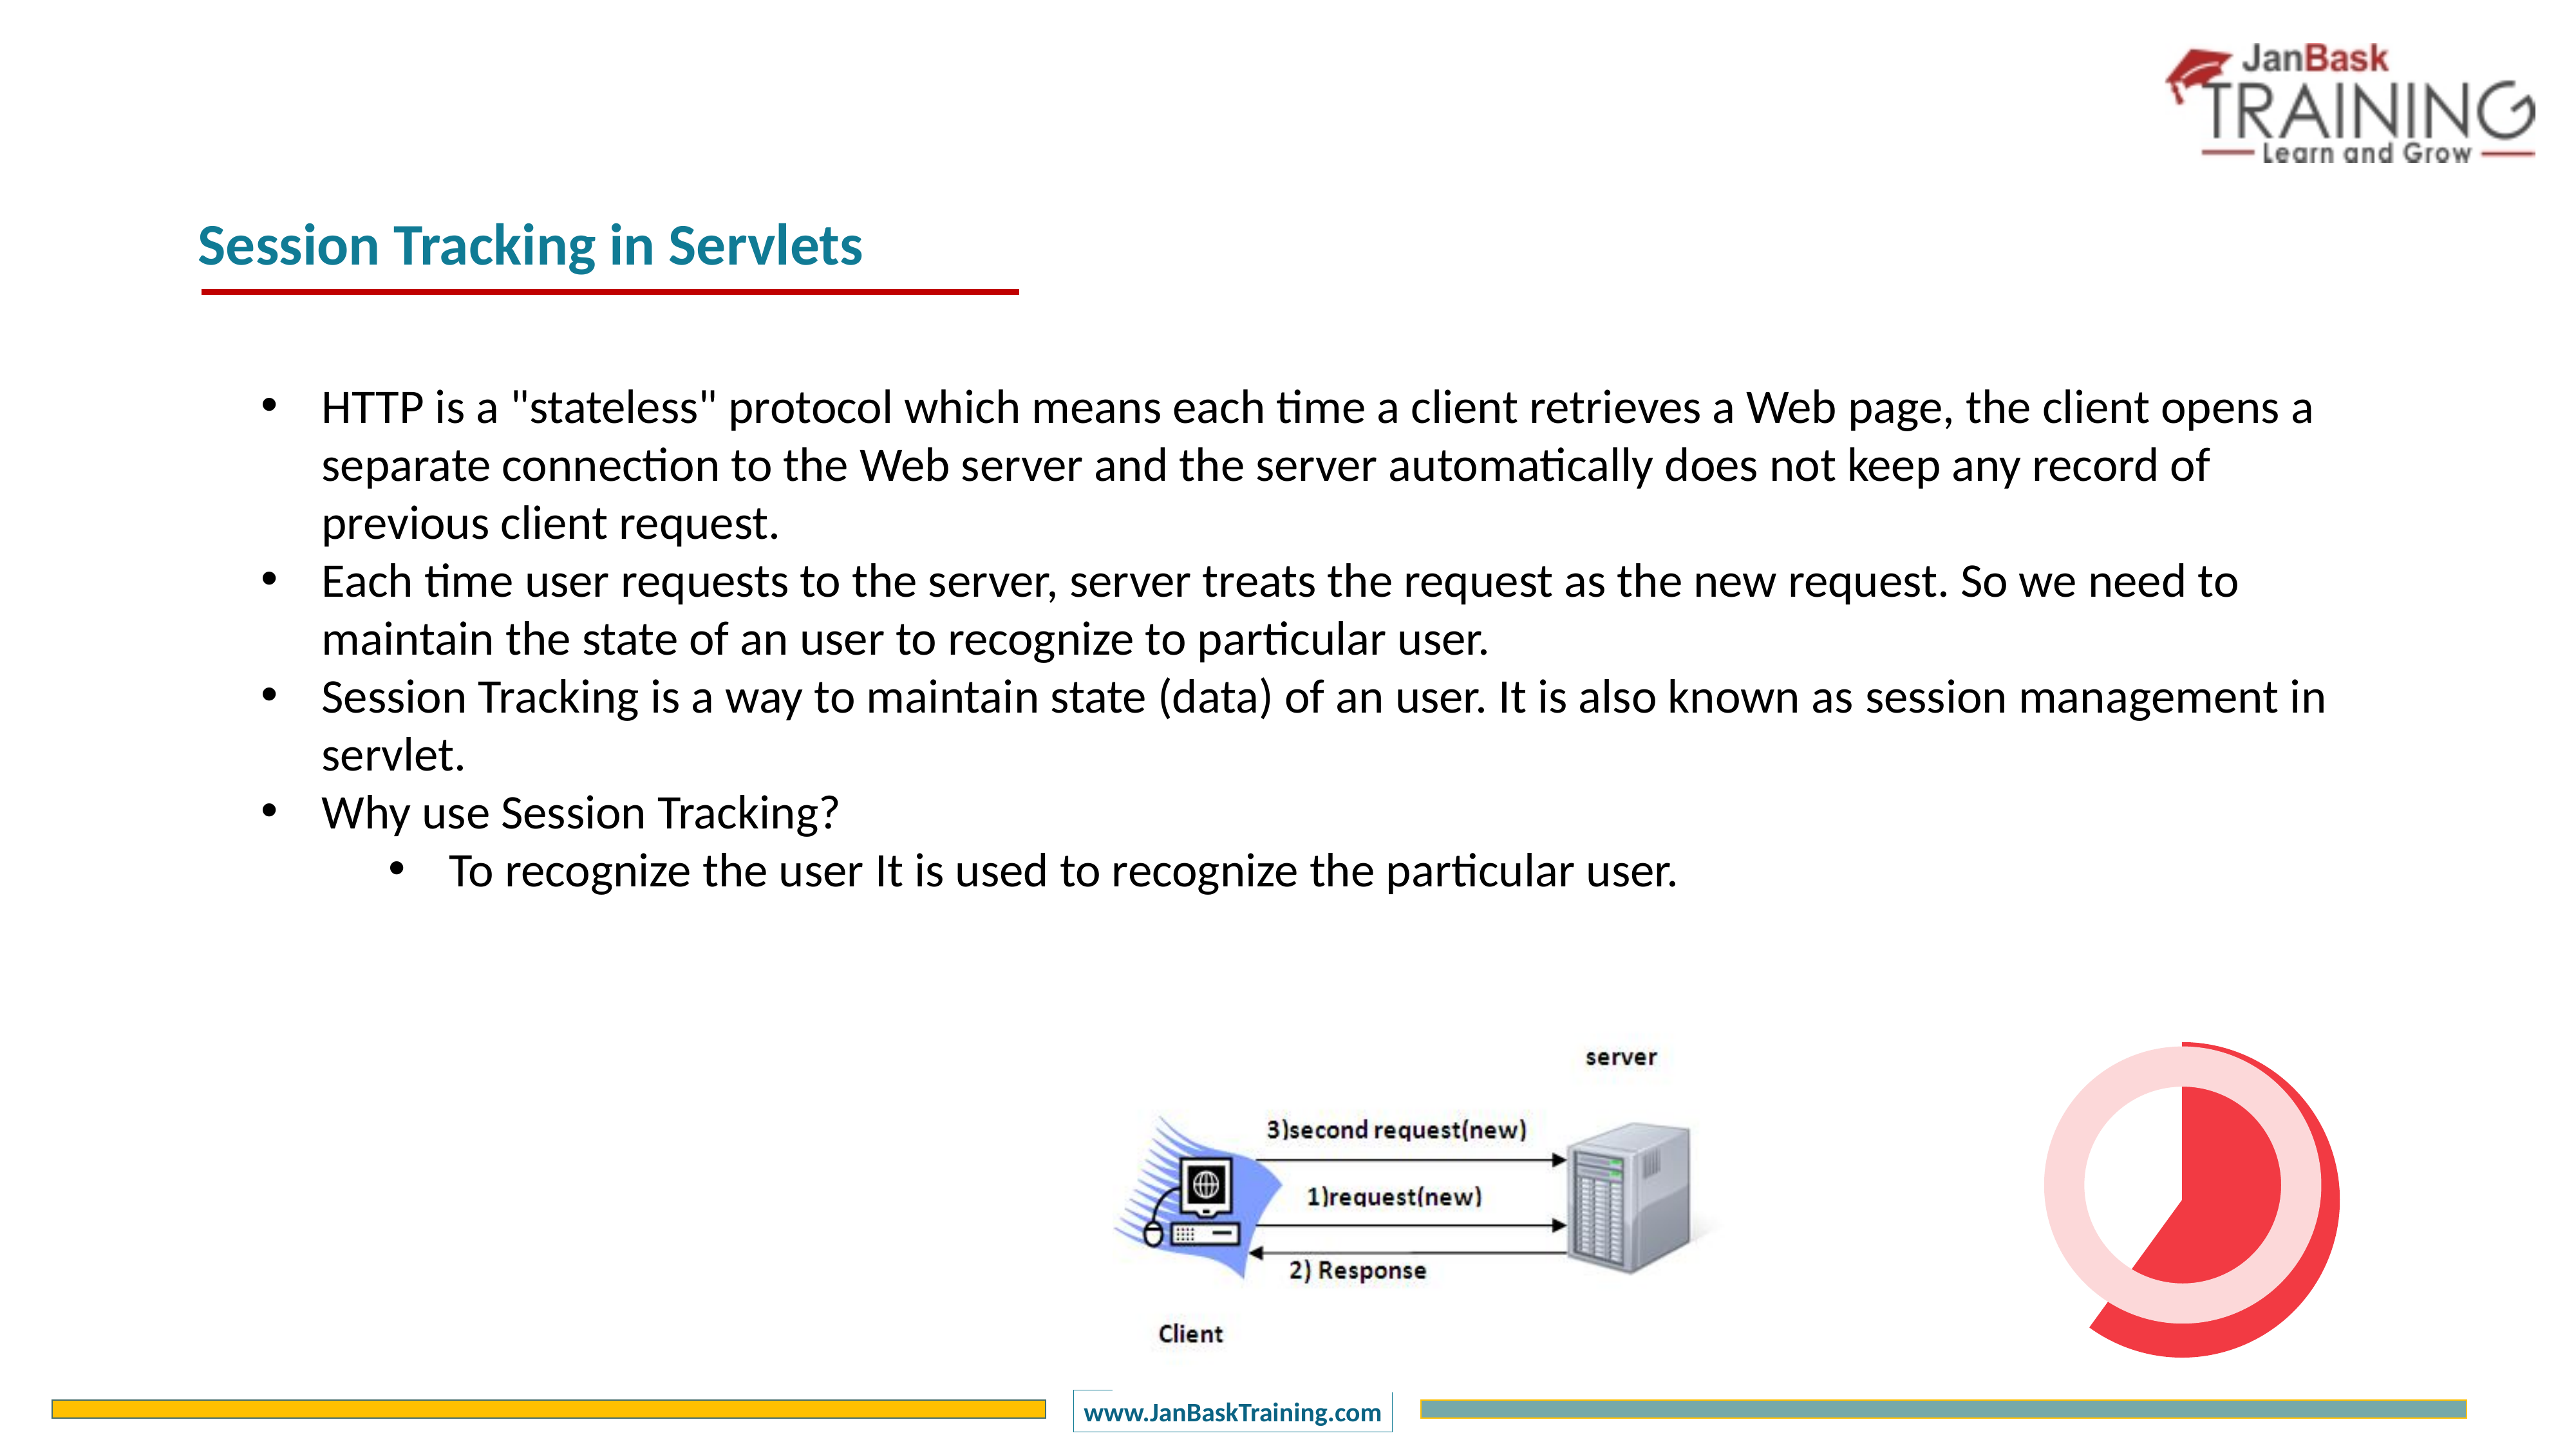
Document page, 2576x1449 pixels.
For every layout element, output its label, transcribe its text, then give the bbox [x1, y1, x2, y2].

text_box Session Tracking in Servlets [193, 201, 2000, 282]
text_box HTTP is a "stateless" protocol which means each time a client retrieves a Web page, the client opens a separate connection to the Web server and the server automatically does not keep any record of previous client request. Each time user requests to the server, server treats the request as the new request. So we need to maintain the state of an user to recognize to particular user. Session Tracking is a way to maintain state (data) of an user. It is also known as session management in servlet. Why use Session Tracking? To recognize the user It is used to recognize the particular user. [256, 370, 2367, 901]
picture [2165, 43, 2535, 163]
picture [1113, 1008, 1752, 1392]
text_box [2022, 1040, 2342, 1360]
